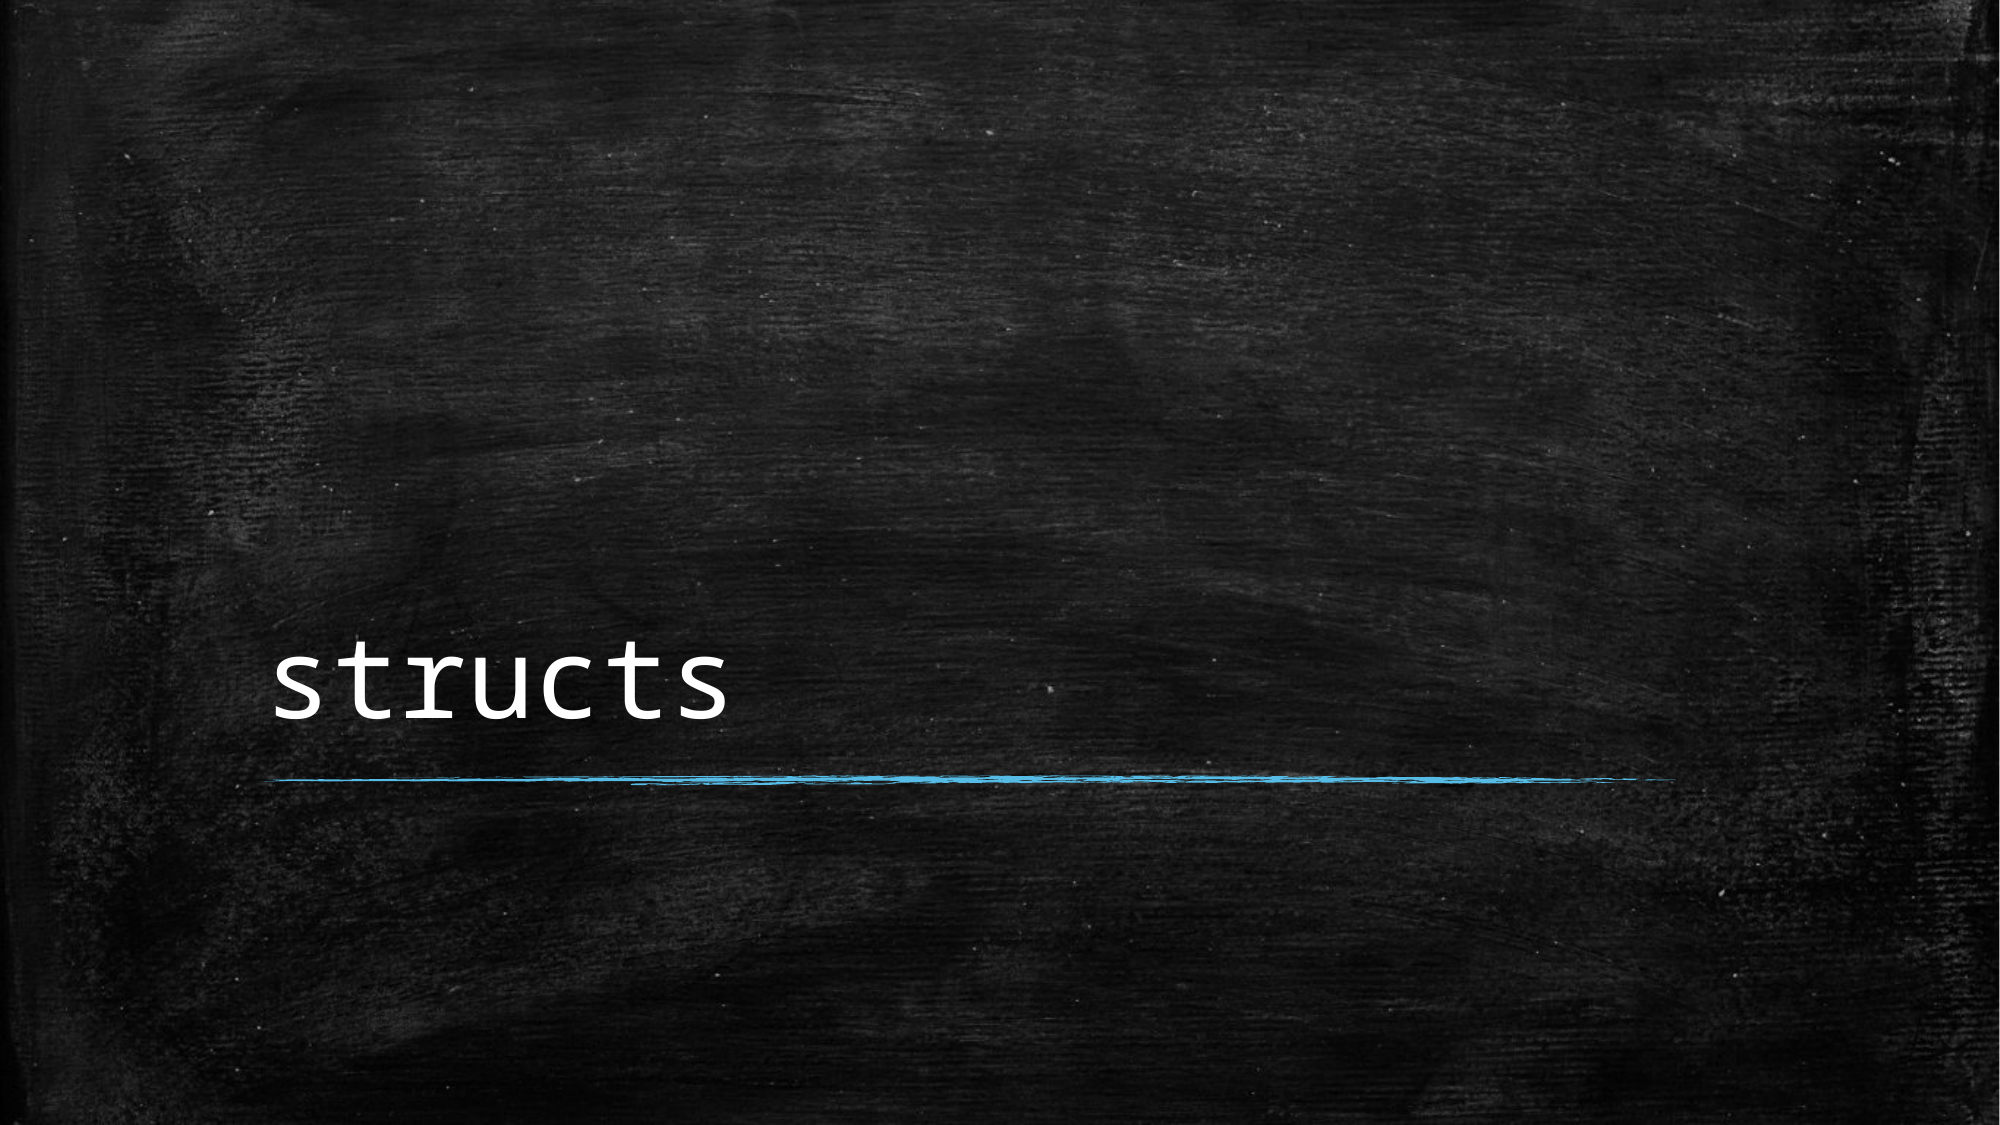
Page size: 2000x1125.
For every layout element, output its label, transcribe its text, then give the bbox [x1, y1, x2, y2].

title structs [249, 312, 1750, 750]
